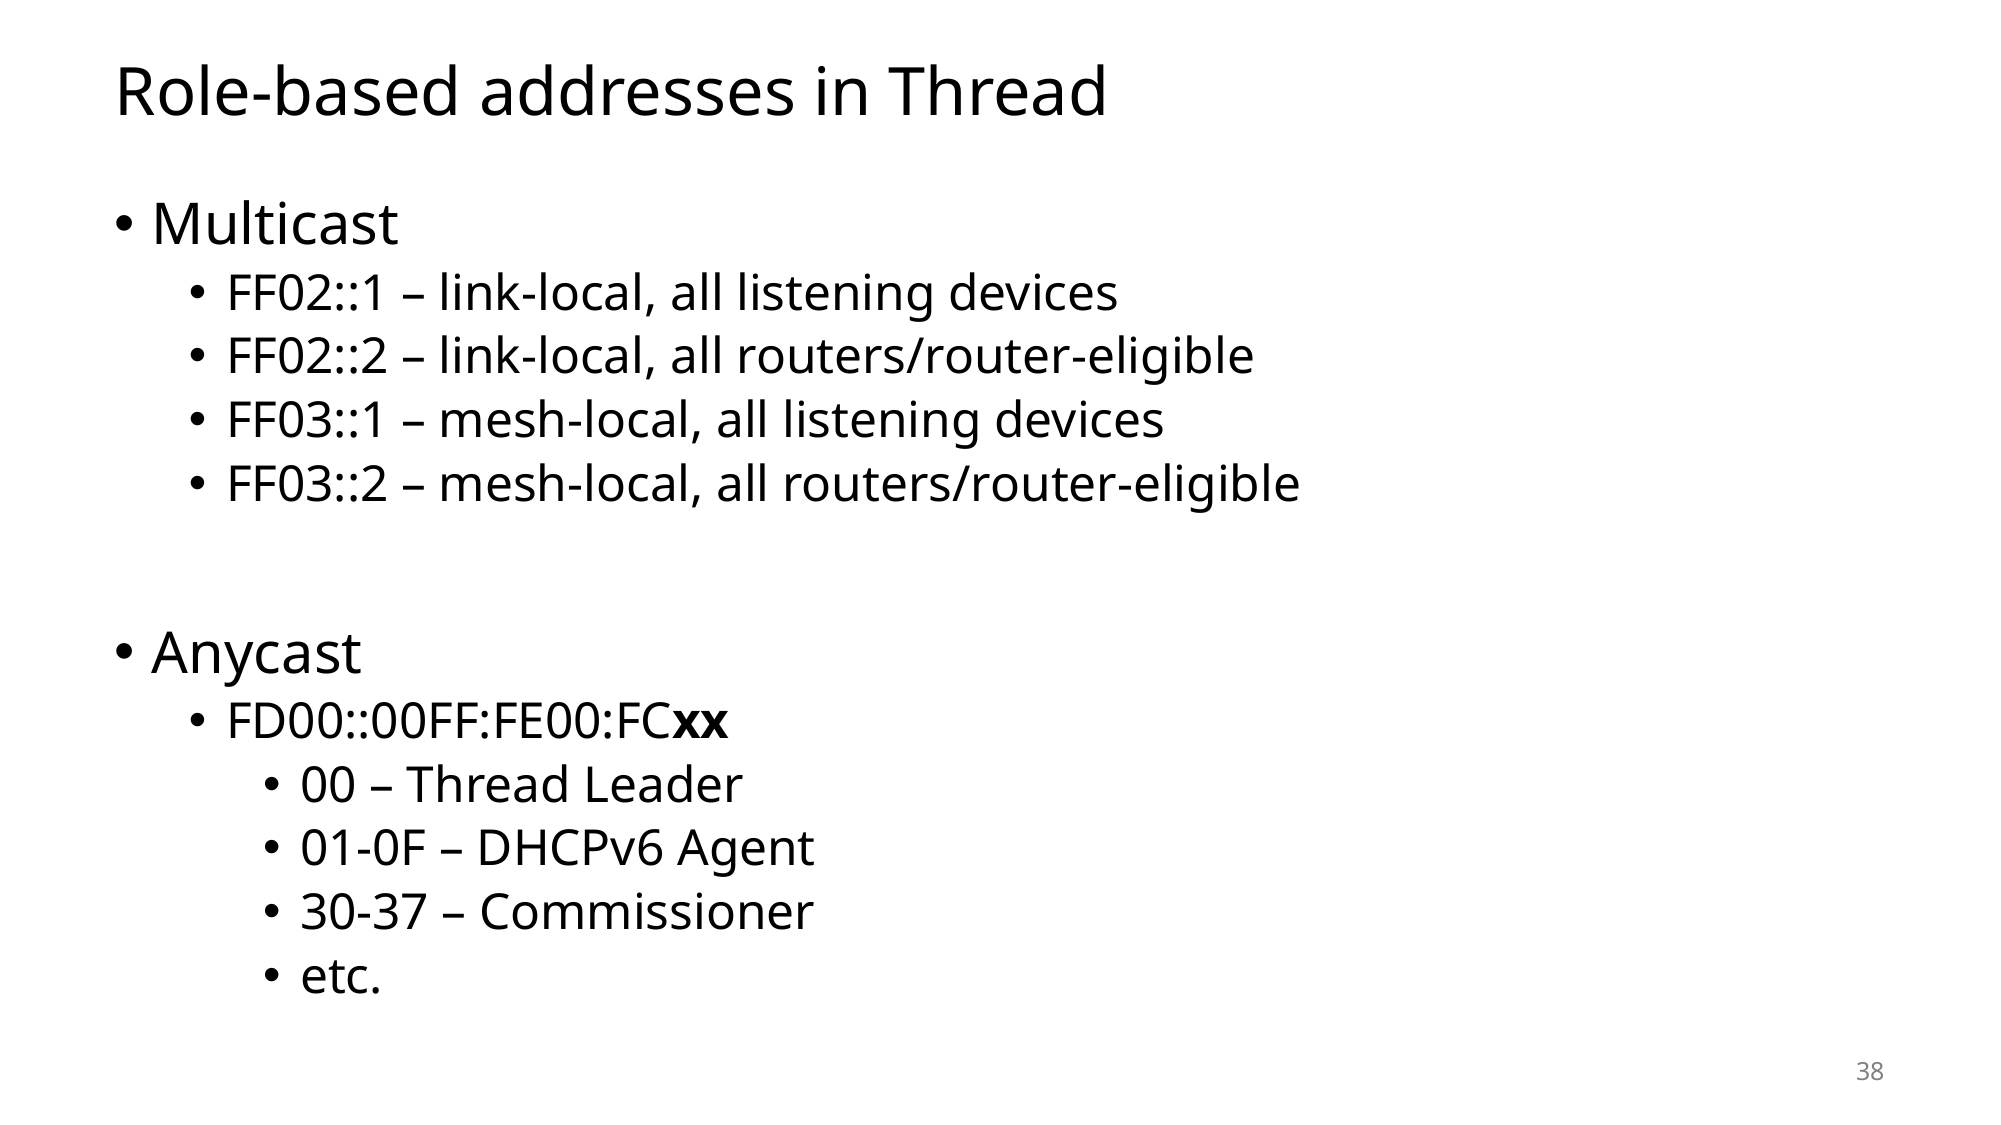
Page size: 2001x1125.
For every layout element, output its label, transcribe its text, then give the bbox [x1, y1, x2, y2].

slide_number 38 [1749, 1042, 1900, 1103]
list Multicast FF02::1 – link-local, all listening devices FF02::2 – link-local, all routers/router-eligible FF03::1 – mesh-local, all listening devices FF03::2 – mesh-local, all routers/router-eligible Anycast FD00::00FF:FE00:FCxx 00 – Thread Leader 01-0F – DHCPv6 Agent 30-37 – Commissioner etc. [99, 187, 1900, 1013]
title Role-based addresses in Thread [99, 37, 1900, 150]
